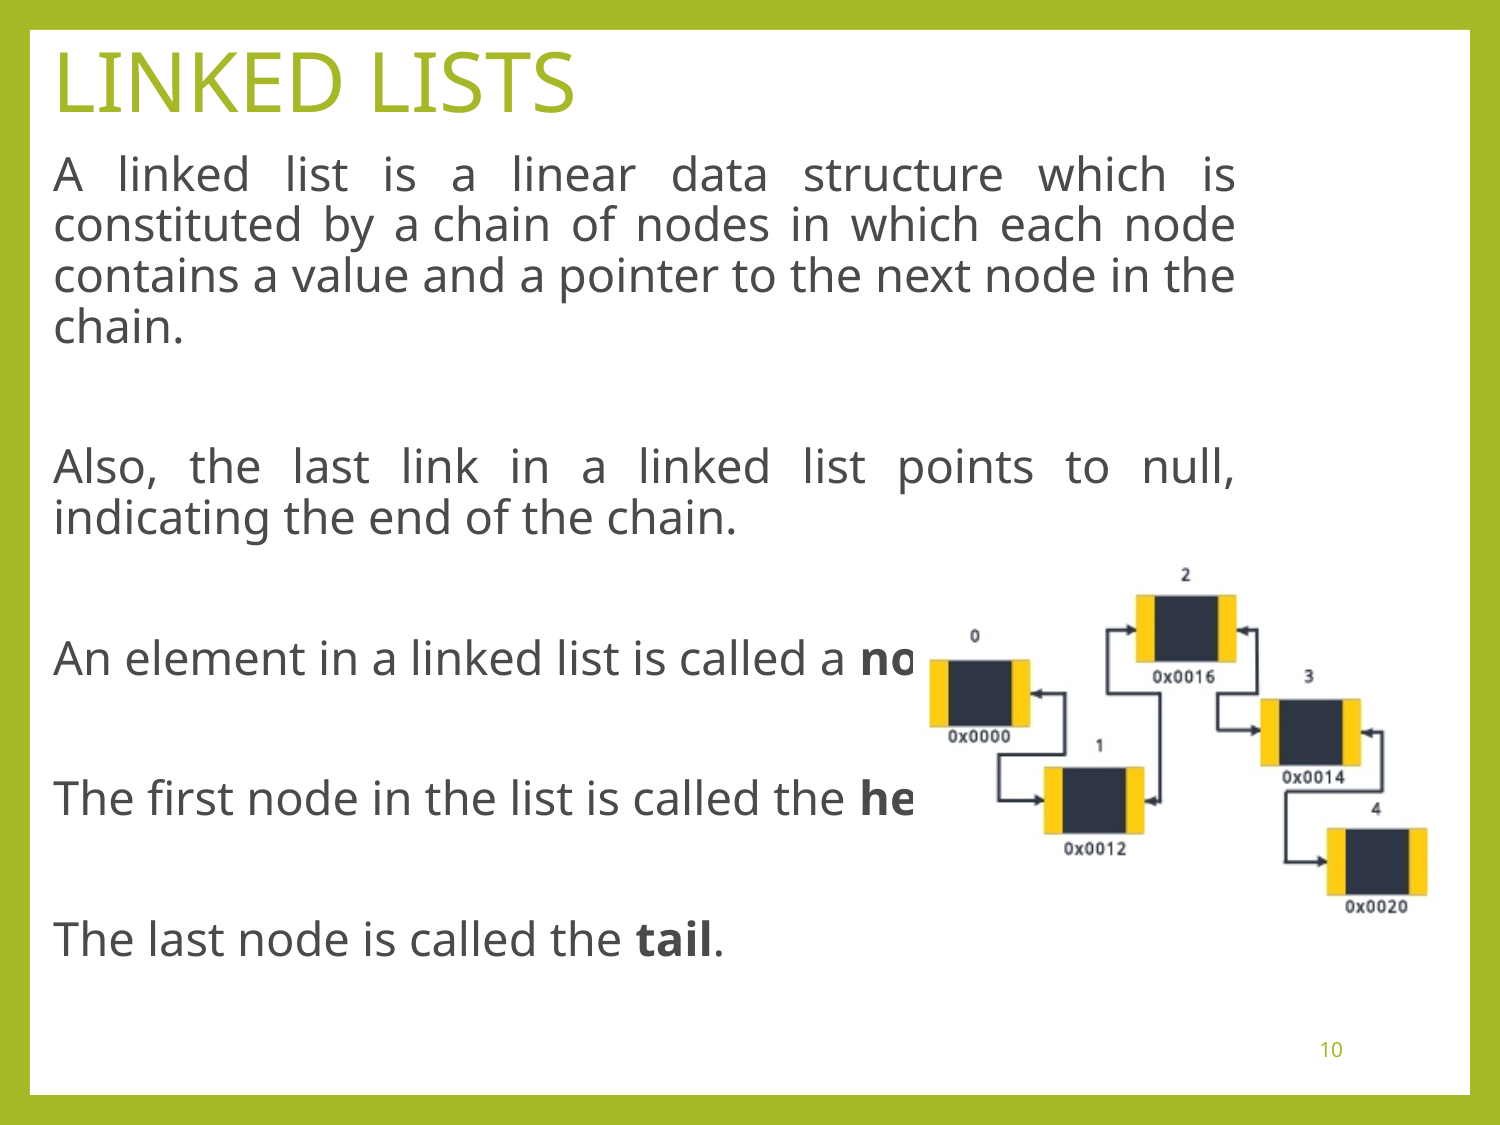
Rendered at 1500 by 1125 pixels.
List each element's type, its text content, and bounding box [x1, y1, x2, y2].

slide_number 10 [1147, 1020, 1358, 1081]
picture [913, 560, 1433, 916]
list A linked list is a linear data structure which is constituted by a chain of nodes in which each node contains a value and a pointer to the next node in the chain. Also, the last link in a linked list points to null, indicating the end of the chain. An element in a linked list is called a node. The first node in the list is called the head. The last node is called the tail. [38, 142, 1253, 980]
title LINKED LISTS [37, 0, 1253, 197]
